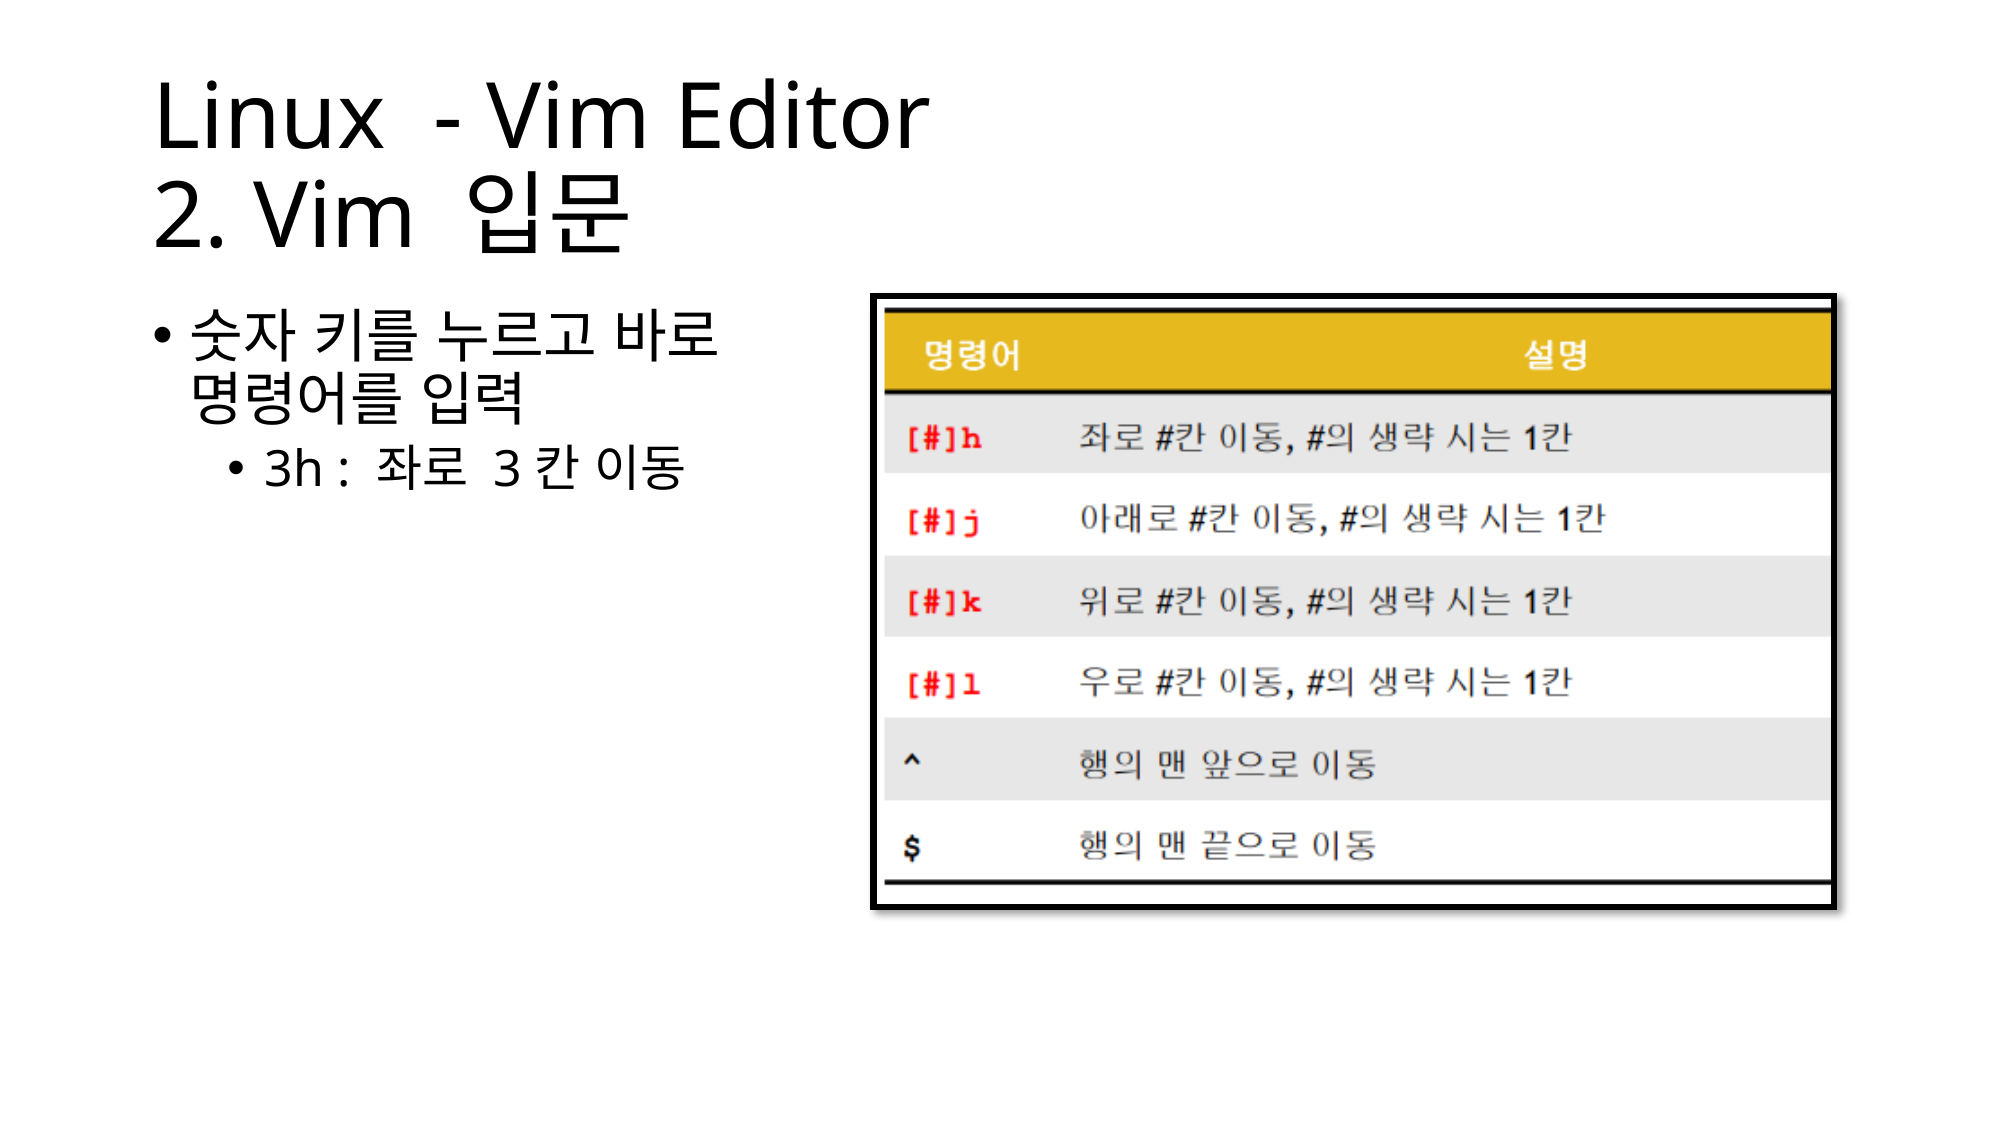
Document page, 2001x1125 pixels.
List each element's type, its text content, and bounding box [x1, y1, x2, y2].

title Linux - Vim Editor 2. Vim 입문 [137, 59, 1863, 278]
picture [876, 299, 1832, 905]
list 숫자 키를 누르고 바로 명령어를 입력 3h : 좌로 3칸 이동 [137, 299, 830, 1014]
